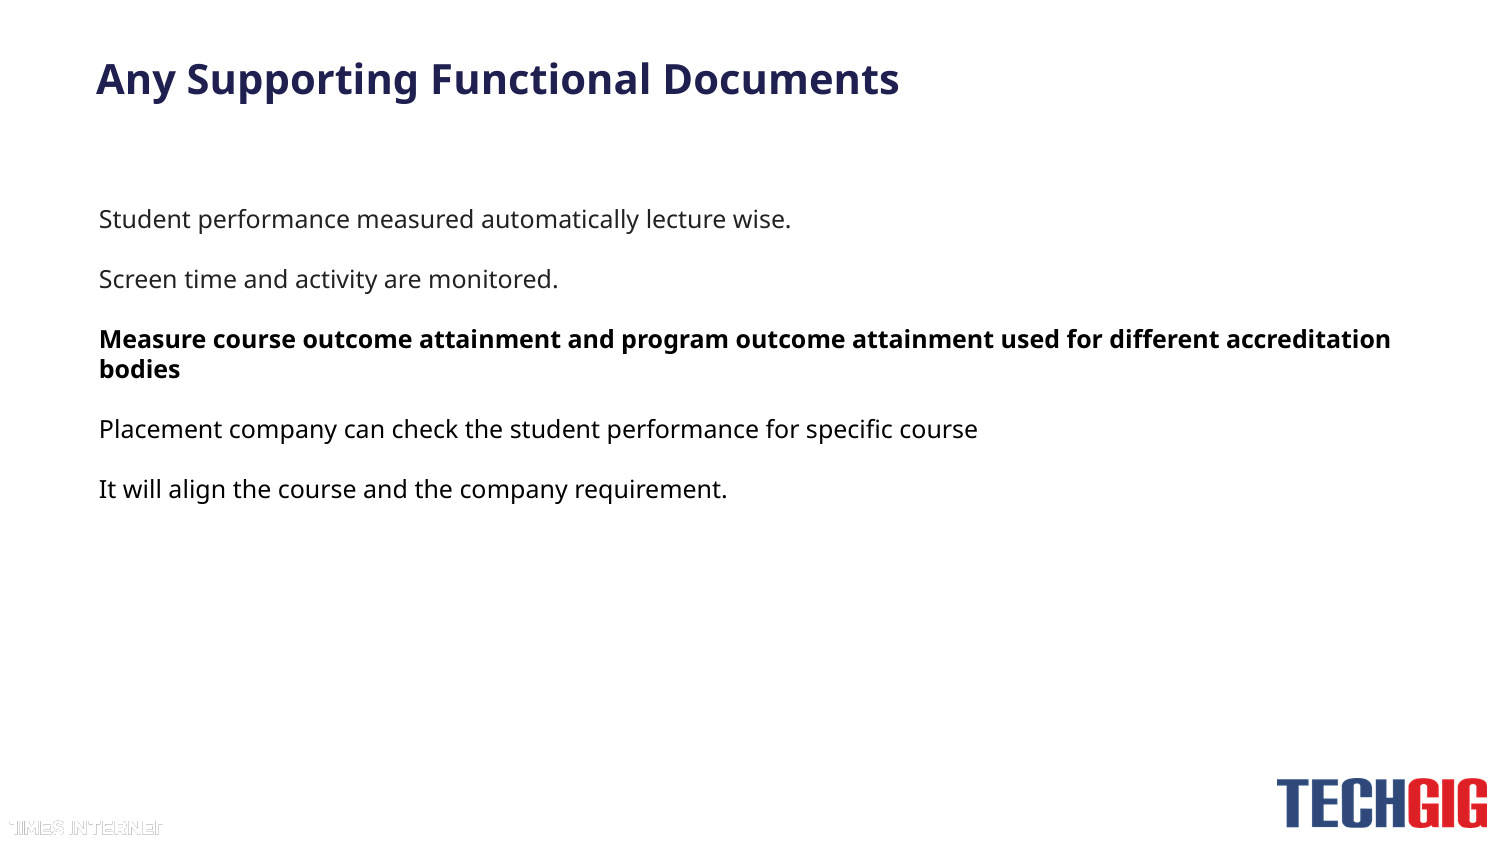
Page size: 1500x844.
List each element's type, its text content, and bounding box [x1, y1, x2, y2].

title Any Supporting Functional Documents [81, 37, 1440, 133]
picture [8, 818, 164, 837]
text_box Student performance measured automatically lecture wise. Screen time and activity are monitored. Measure course outcome attainment and program outcome attainment used for different accreditation bodies Placement company can check the student performance for specific course It will align the course and the company requirement. [84, 188, 1436, 749]
picture [1277, 777, 1488, 828]
